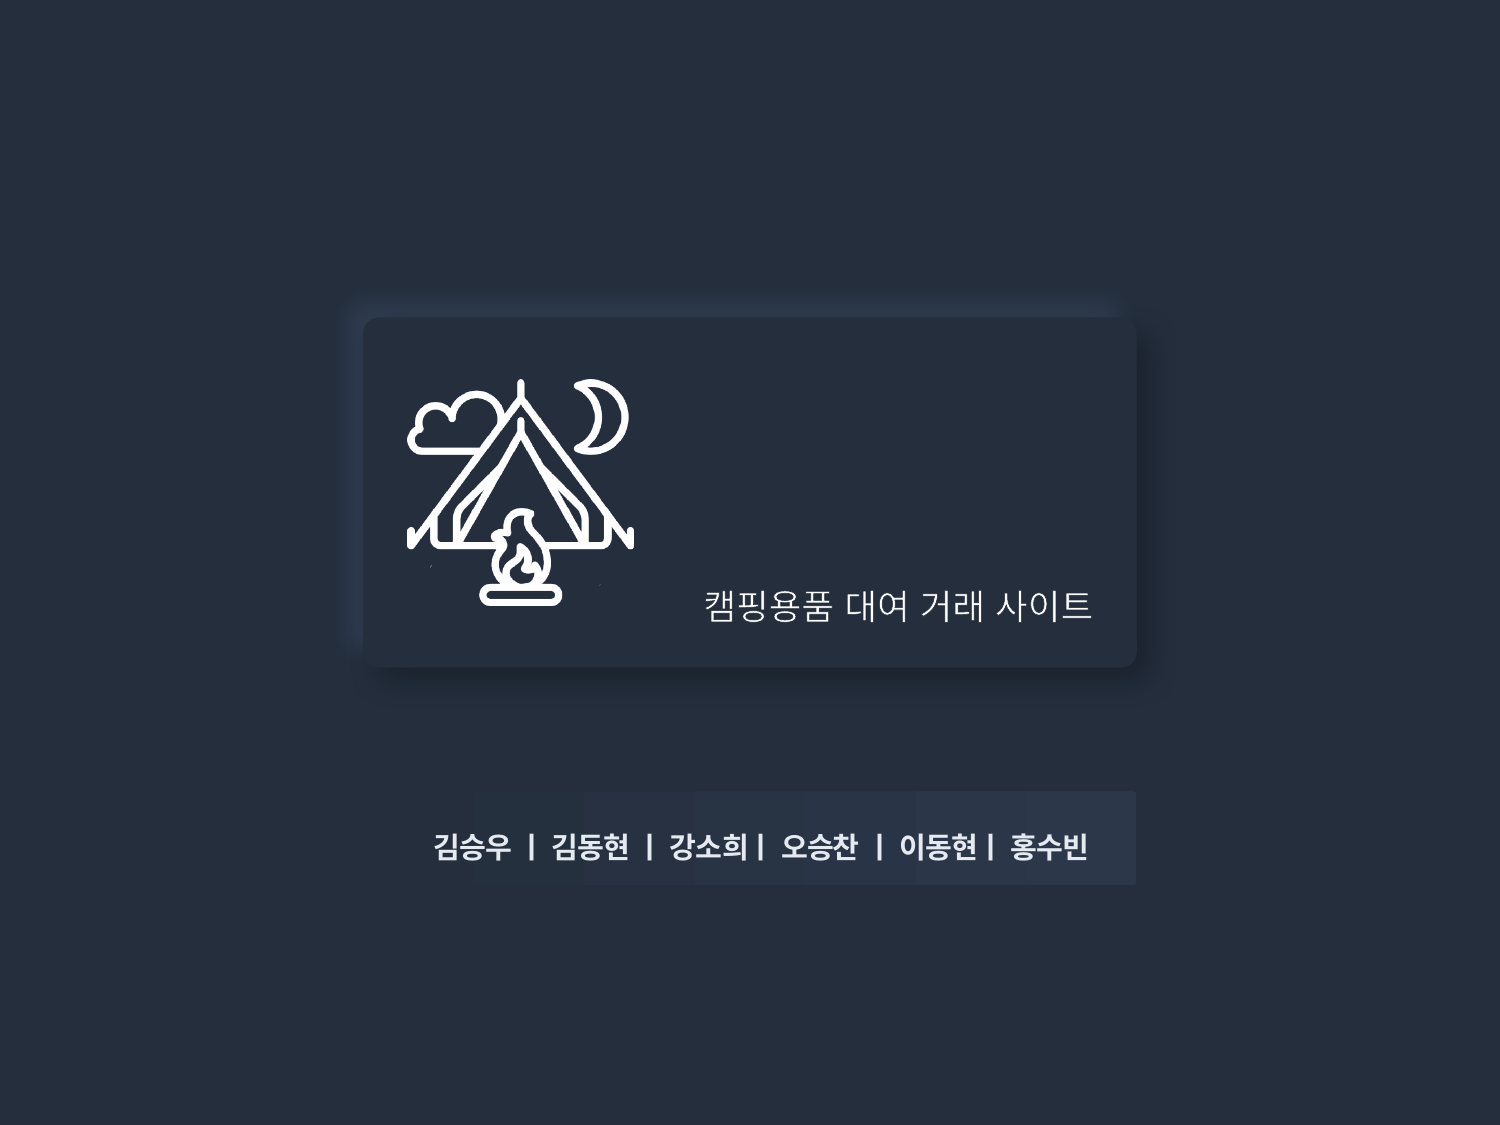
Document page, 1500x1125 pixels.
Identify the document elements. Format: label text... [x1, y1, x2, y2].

text_box [363, 791, 1137, 886]
text_box 김승우 ㅣ 김동현 ㅣ 강소희ㅣ 오승찬 ㅣ 이동현ㅣ 홍수빈 [433, 829, 1090, 865]
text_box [363, 317, 1137, 668]
picture [407, 379, 635, 607]
